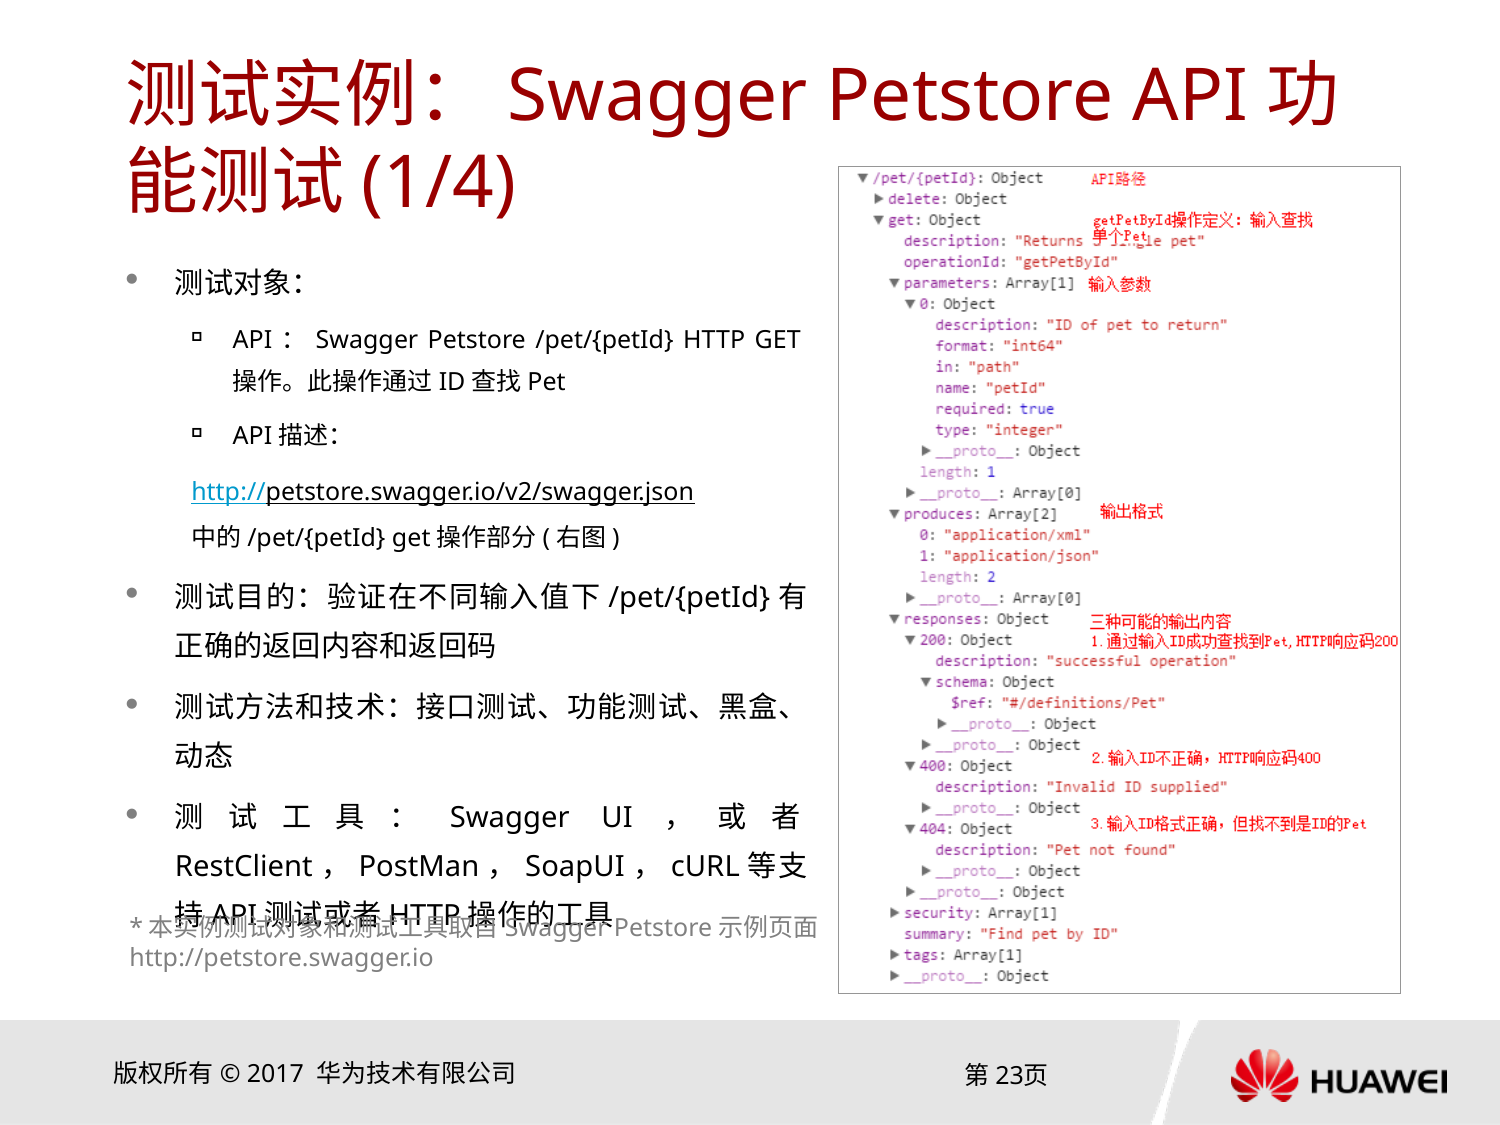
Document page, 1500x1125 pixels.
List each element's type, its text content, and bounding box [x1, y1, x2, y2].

text_box *本实例测试对象和测试工具取自Swagger Petstore示例页面 http://petstore.swagger.io [112, 903, 833, 980]
title 测试实例：Swagger Petstore API功能测试(1/4) [111, 63, 1378, 207]
picture [0, 1020, 1500, 1125]
picture [838, 166, 1401, 994]
list 测试对象： API：Swagger Petstore /pet/{petId} HTTP GET操作。此操作通过ID查找Pet API描述： http://petstore.swagger.io/v2/swagger.json 中的/pet/{petId} get操作部分(右图) 测试目的：验证在不同输入值下/pet/{petId}有正确的返回内容和返回码 测试方法和技术：接口测试、功能测试、黑盒、动态 测试工具：Swagger UI，或者RestClient，PostMan，SoapUI，cURL等支持API测试或者HTTP操作的工具 [111, 243, 822, 906]
